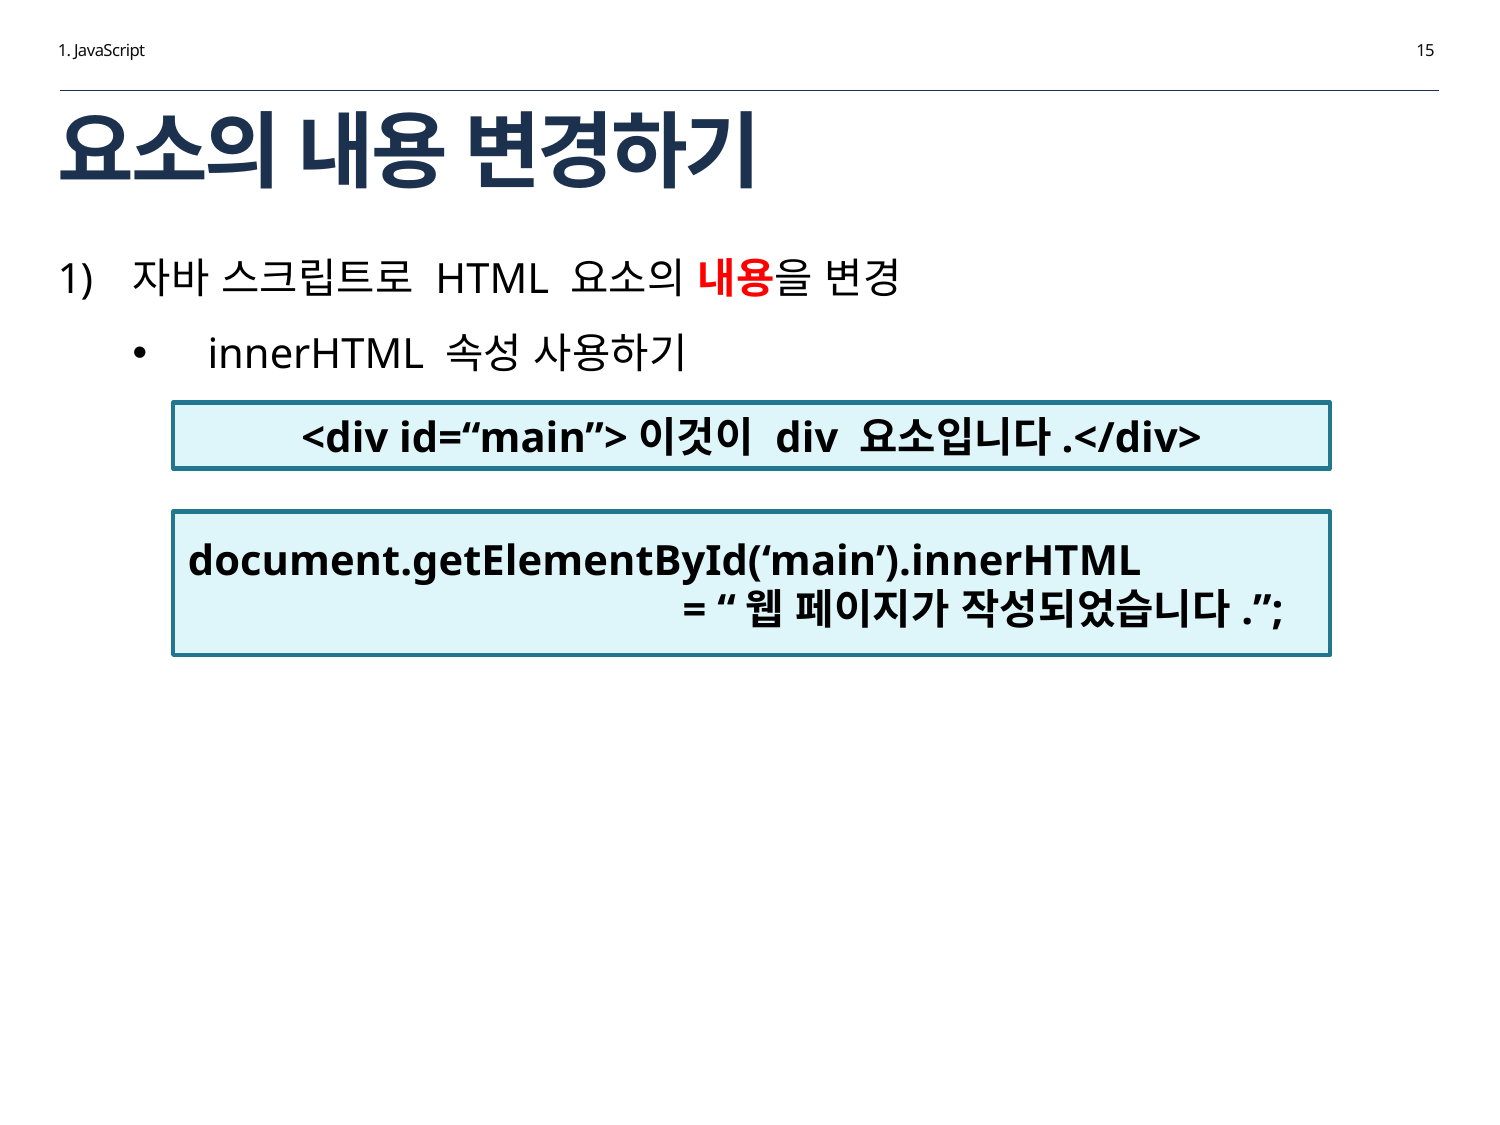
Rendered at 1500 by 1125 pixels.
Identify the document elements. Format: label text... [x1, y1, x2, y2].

text_box 1. JavaScript [43, 31, 303, 67]
title 요소의 내용 변경하기 [42, 100, 1191, 196]
text_box [0, 304, 1390, 655]
text_box document.getElementById(‘main’).innerHTML = “웹 페이지가 작성되었습니다.”; [171, 509, 1332, 657]
text_box <div id=“main”>이것이 div 요소입니다.</div> [171, 400, 1332, 471]
text_box 자바 스크립트로 HTML 요소의 내용을 변경 innerHTML 속성 사용하기 [42, 219, 1454, 385]
text_box 15 [1193, 32, 1454, 70]
